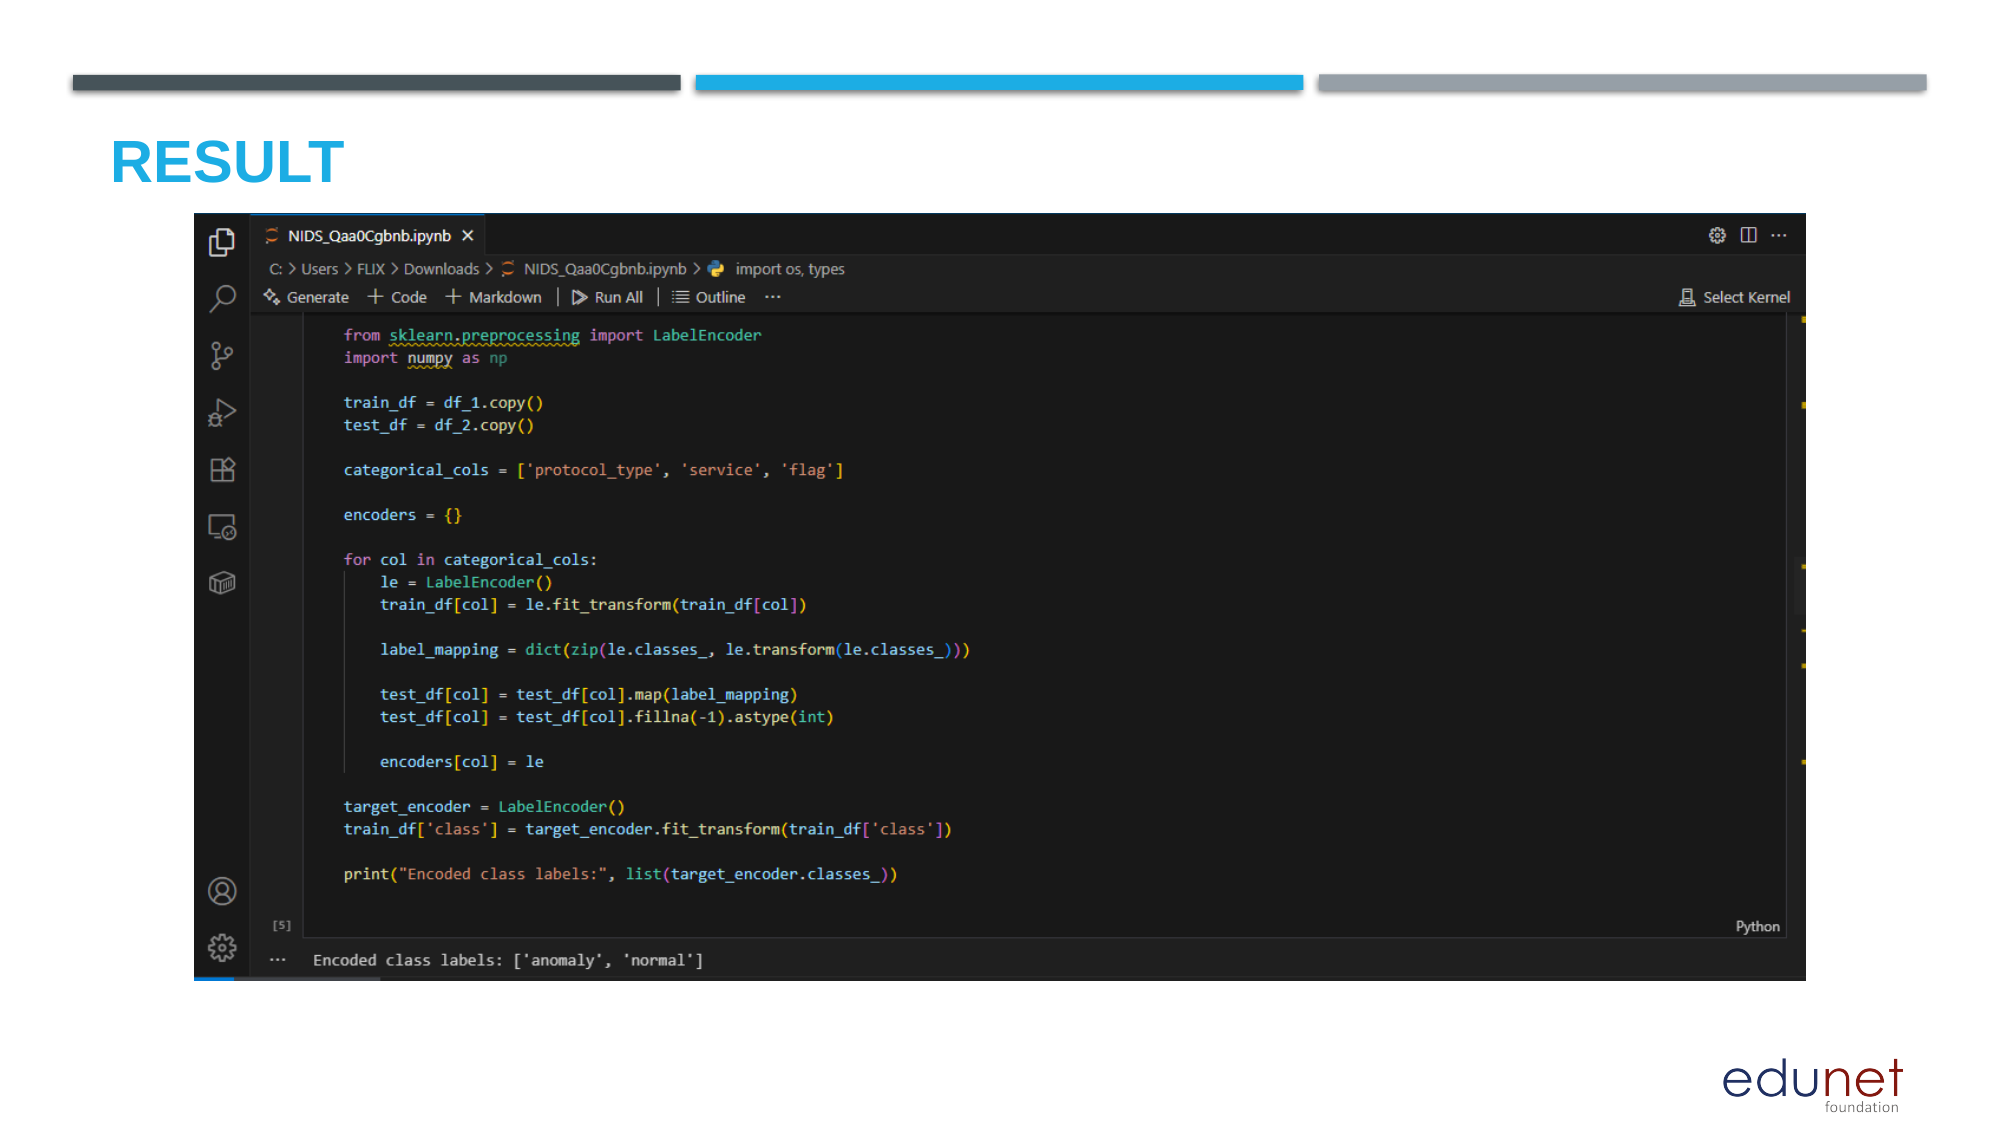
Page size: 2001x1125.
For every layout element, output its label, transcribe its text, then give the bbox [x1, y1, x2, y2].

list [193, 212, 1807, 981]
picture [1719, 1056, 1905, 1116]
title Result [95, 115, 1905, 203]
